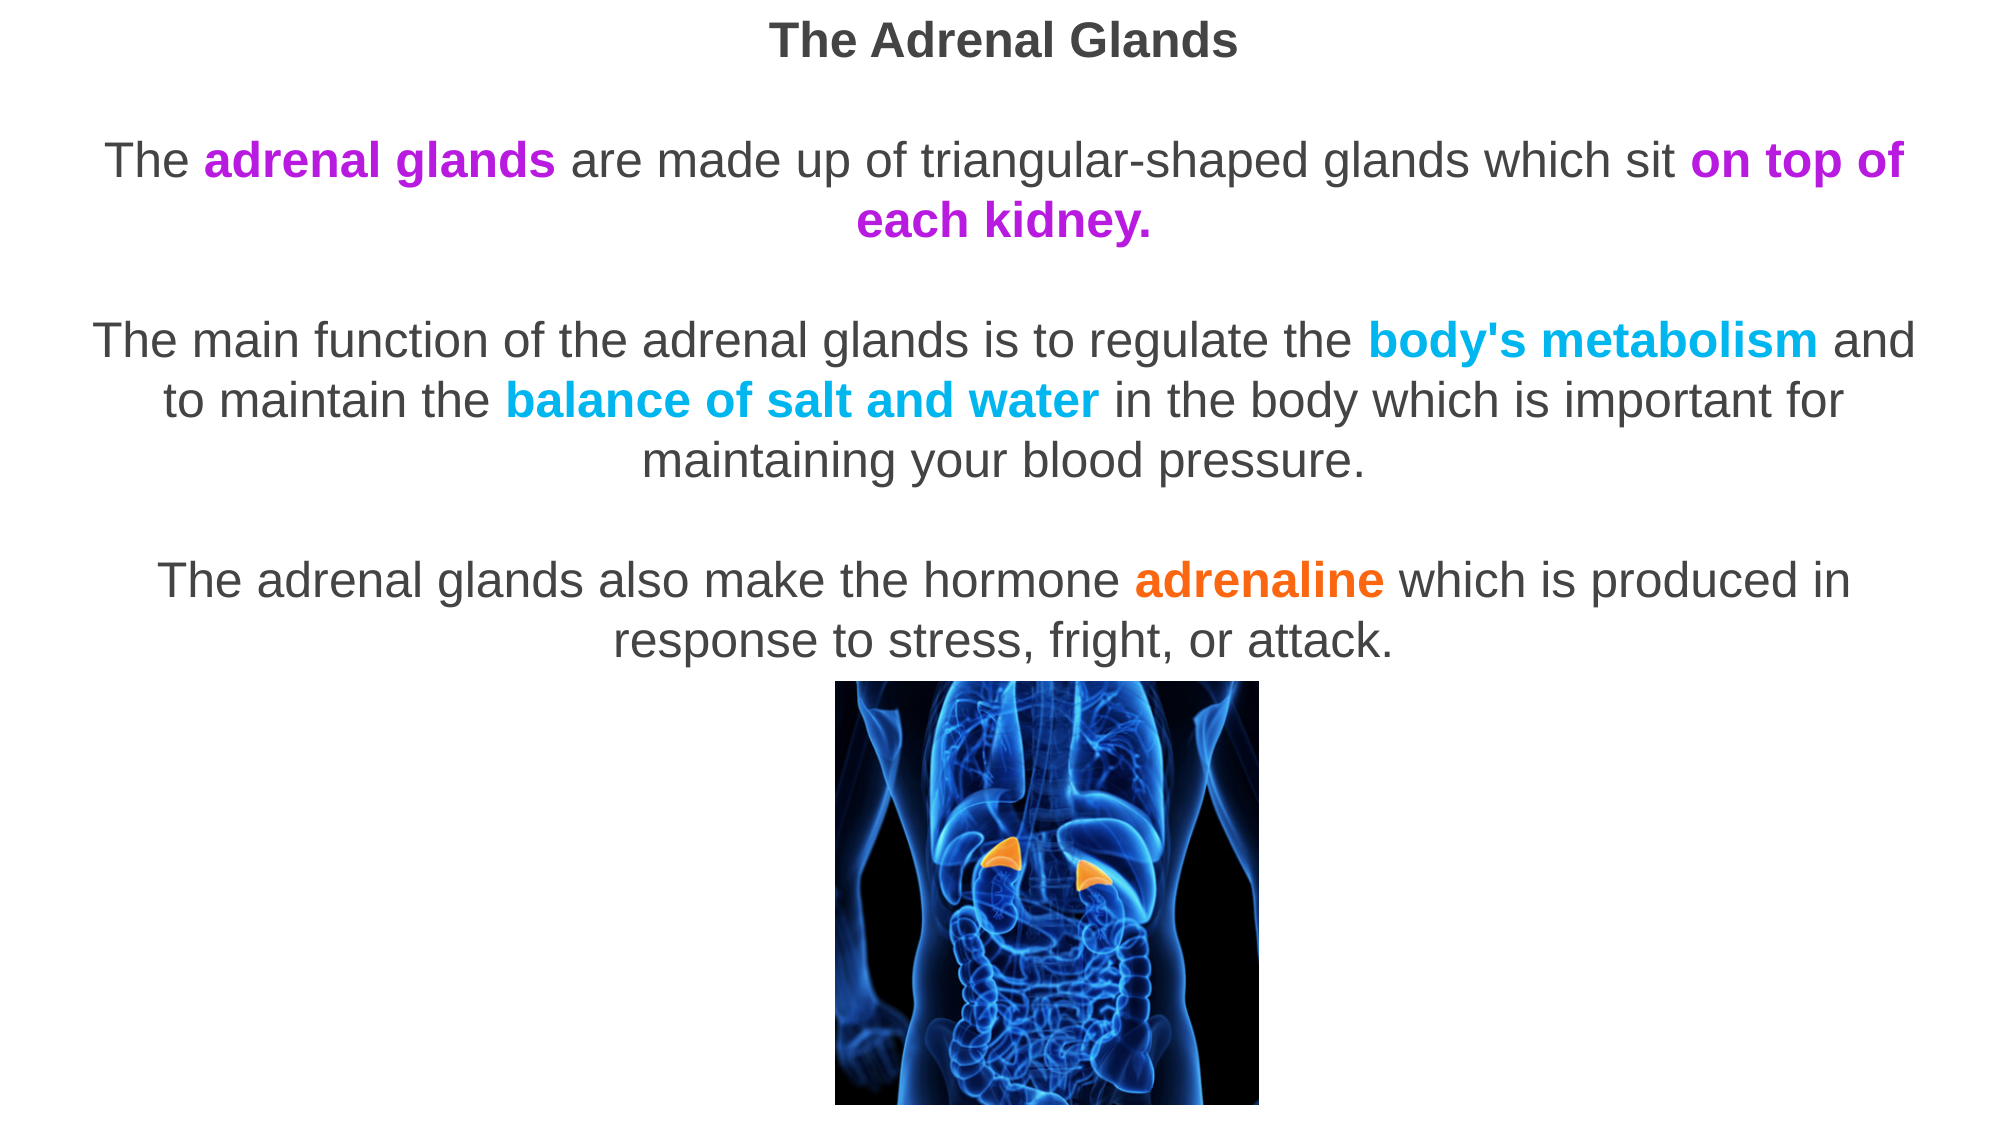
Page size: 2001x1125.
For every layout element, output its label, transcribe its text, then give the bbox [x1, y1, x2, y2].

picture [835, 681, 1259, 1105]
text_box The Adrenal Glands The adrenal glands are made up of triangular-shaped glands which sit on top of each kidney. The main function of the adrenal glands is to regulate the body's metabolism and to maintain the balance of salt and water in the body which is important for maintaining your blood pressure. The adrenal glands also make the hormone adrenaline which is produced in response to stress, fright, or attack. [68, 0, 1940, 675]
